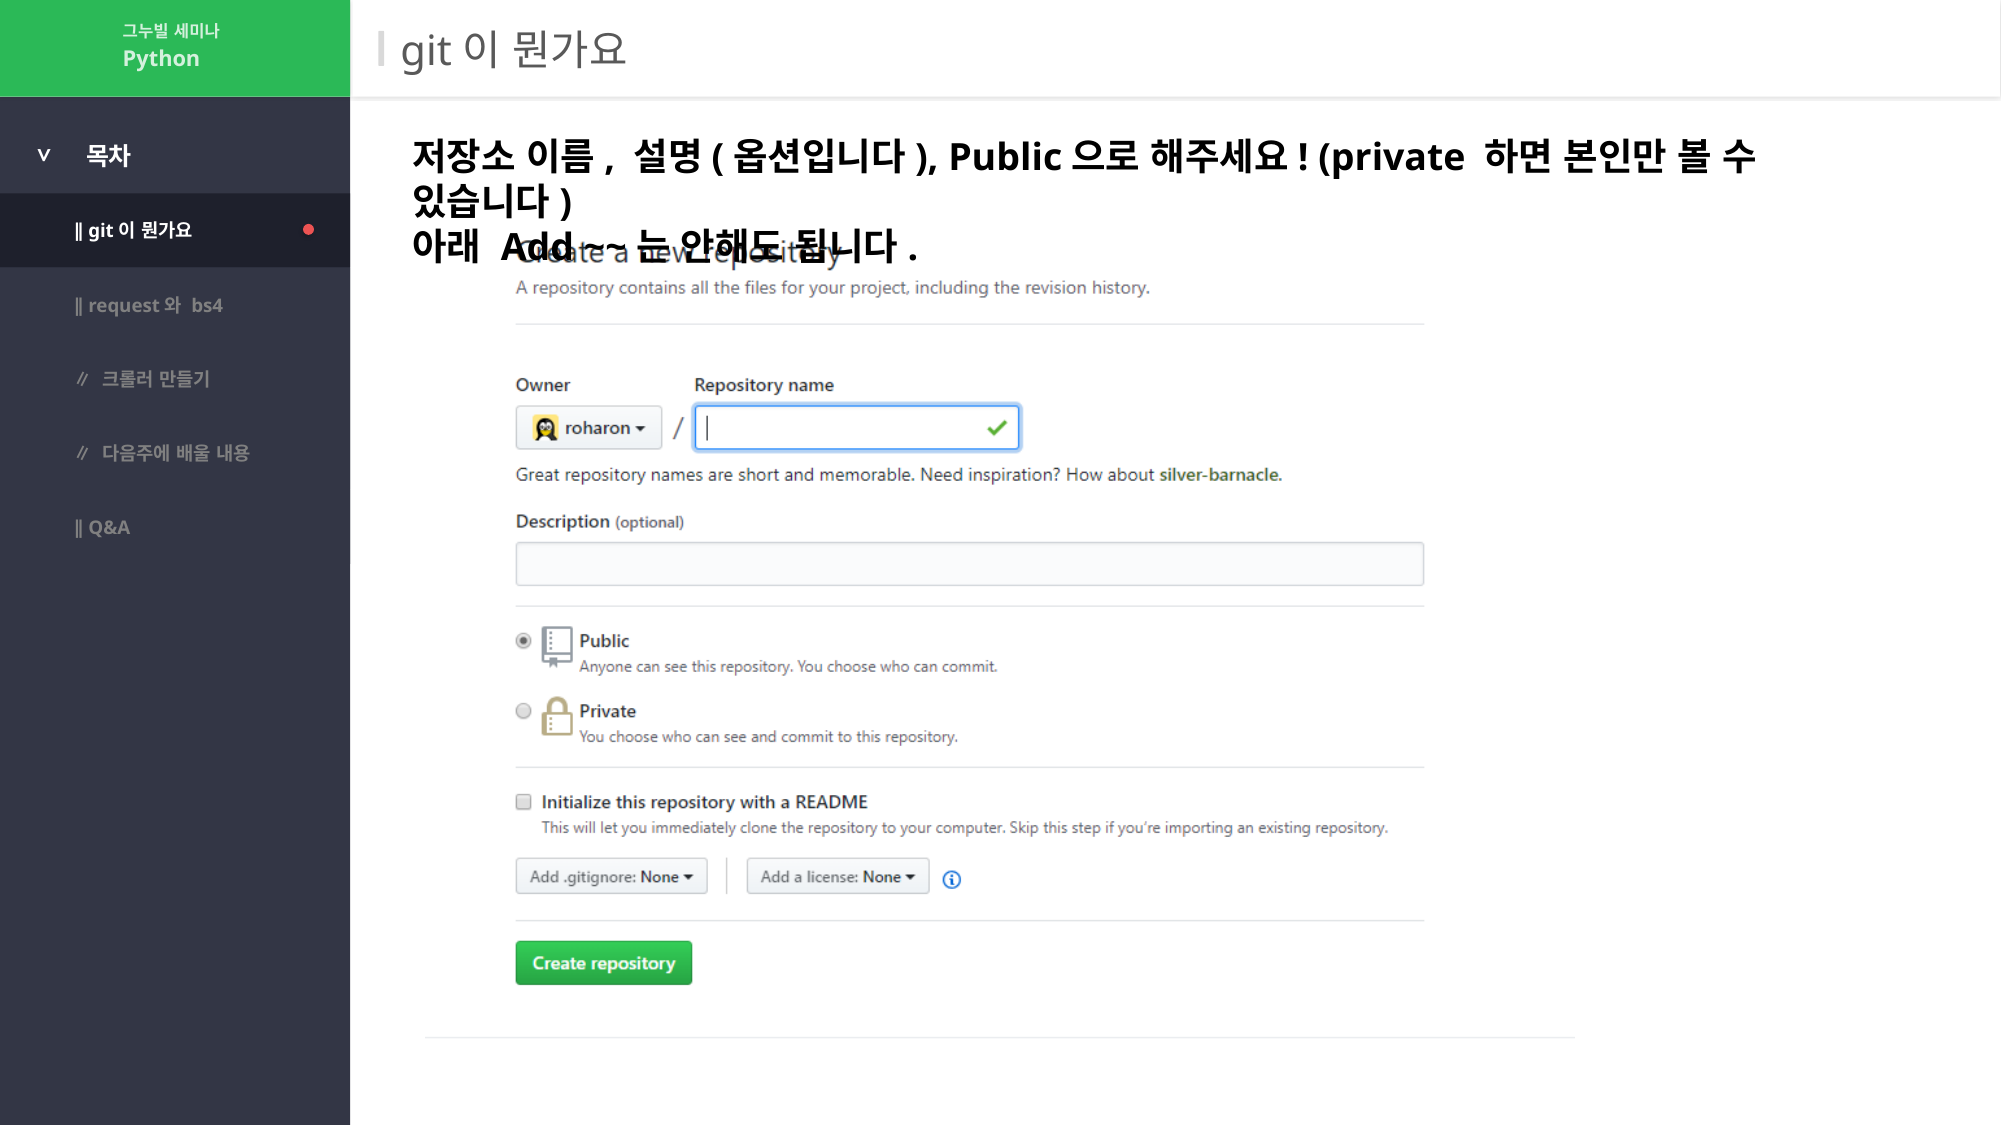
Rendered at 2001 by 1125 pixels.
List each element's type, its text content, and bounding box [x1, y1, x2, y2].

text_box ∥ request와 bs4 [0, 267, 351, 341]
list 그누빌 세미나 [107, 16, 327, 50]
title git이 뭔가요 [373, 19, 1969, 78]
text_box [301, 222, 316, 236]
list Python [107, 50, 327, 80]
text_box ∥ Q&A [0, 489, 351, 565]
text_box ∥ git이 뭔가요 [0, 192, 351, 267]
text_box ∥ 크롤러 만들기 [0, 341, 351, 415]
picture [425, 234, 1575, 1041]
text_box > [22, 133, 68, 178]
text_box 목차 [71, 132, 147, 178]
text_box 저장소 이름, 설명(옵션입니다), Public으로 해주세요! (private 하면 본인만 볼 수 있습니다) 아래 Add ~~는 안해도 됩니다. [397, 125, 1792, 276]
text_box ∥ 다음주에 배울 내용 [0, 415, 351, 489]
